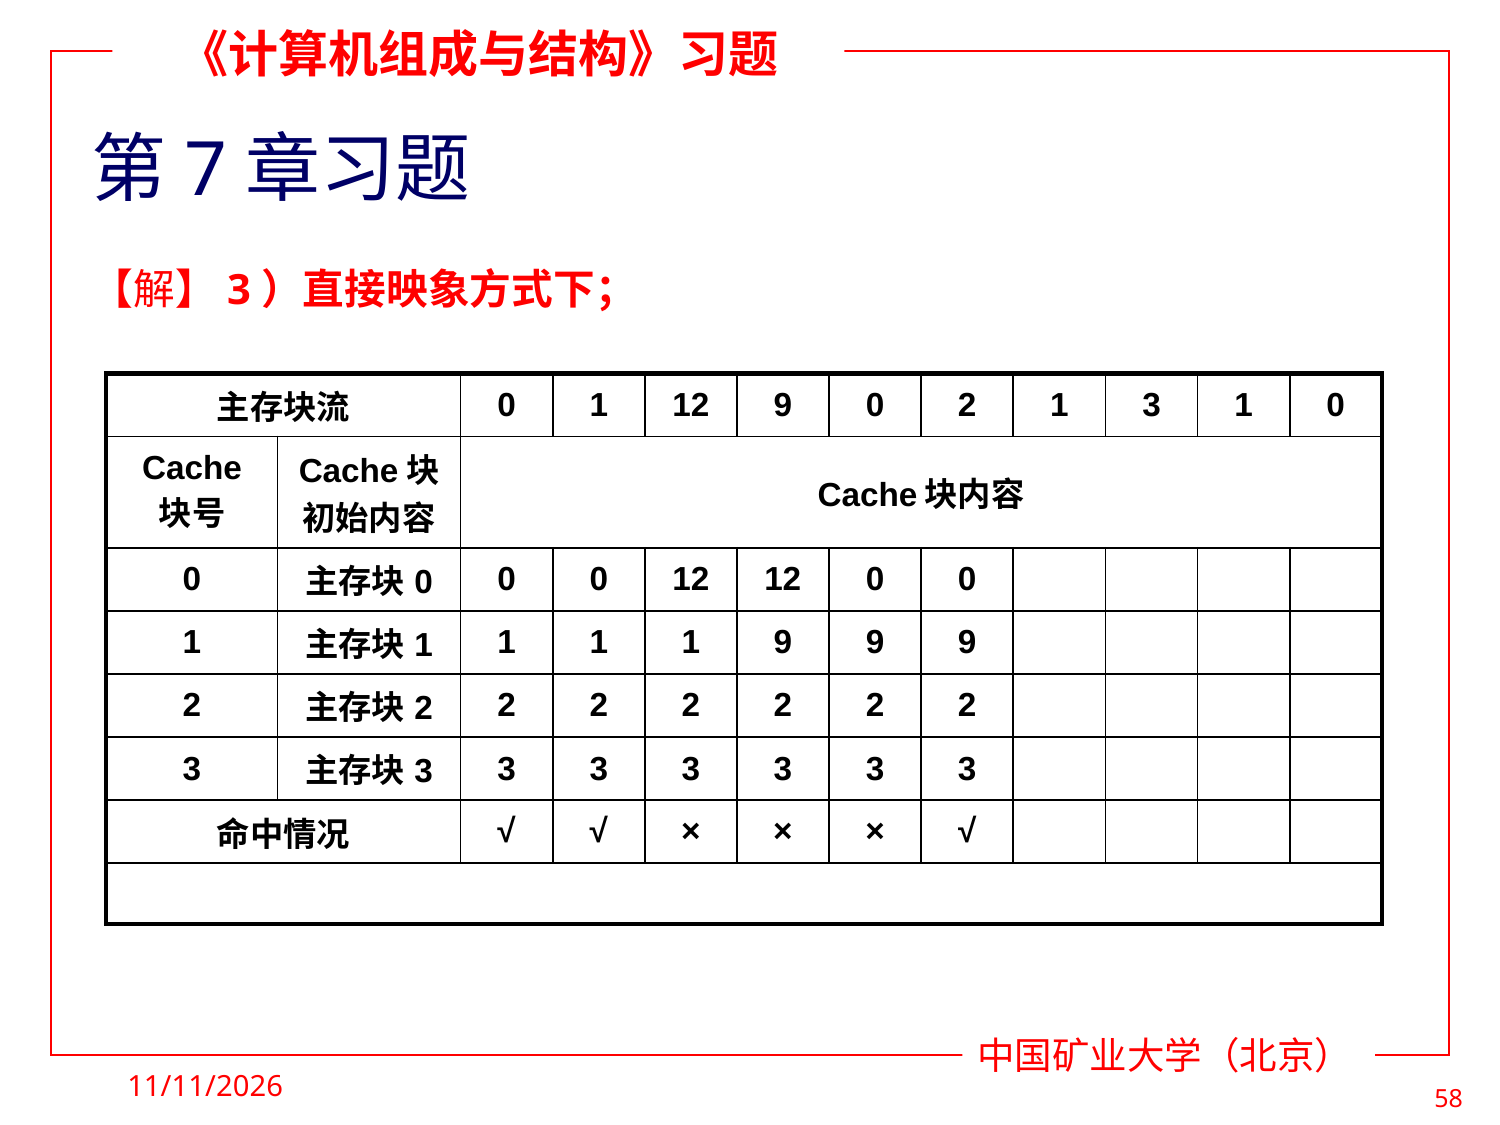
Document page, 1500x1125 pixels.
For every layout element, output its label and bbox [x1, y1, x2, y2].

table_cell [830, 549, 920, 610]
table_cell [830, 675, 920, 736]
table_cell [646, 738, 736, 799]
table_cell [278, 675, 460, 736]
table_cell [554, 801, 644, 862]
table_cell [1198, 612, 1289, 673]
table_cell [1291, 549, 1380, 610]
table_cell [1106, 612, 1197, 673]
table_cell [1014, 738, 1105, 799]
table_cell [461, 612, 552, 673]
table_cell [1014, 675, 1105, 736]
table_cell [108, 675, 277, 736]
table_cell [1106, 549, 1197, 610]
table_cell [1198, 738, 1289, 799]
table_cell [1106, 675, 1197, 736]
table_cell [554, 738, 644, 799]
table_cell [461, 675, 552, 736]
table_cell [108, 864, 1380, 922]
table_cell [108, 801, 460, 862]
table_header [738, 376, 828, 436]
table_cell [461, 801, 552, 862]
table_header [1291, 376, 1380, 436]
table_cell [922, 675, 1012, 736]
table_cell [738, 612, 828, 673]
table_cell [278, 738, 460, 799]
table_cell [554, 549, 644, 610]
table_cell [278, 612, 460, 673]
table_cell [830, 738, 920, 799]
table_header [461, 376, 552, 436]
table_header [922, 376, 1012, 436]
slide_number [112, 1050, 425, 1125]
table_cell [922, 738, 1012, 799]
table_cell [738, 801, 828, 862]
table_header [554, 376, 644, 436]
table_cell [738, 549, 828, 610]
title [76, 111, 1435, 219]
table_cell [108, 437, 277, 547]
table_cell [1106, 801, 1197, 862]
table_cell [1291, 738, 1380, 799]
table_cell [1198, 549, 1289, 610]
table_cell [738, 675, 828, 736]
table_cell [278, 549, 460, 610]
table_cell [1291, 612, 1380, 673]
table_cell [461, 437, 1380, 547]
table_cell [922, 612, 1012, 673]
table_cell [1291, 675, 1380, 736]
table_header [830, 376, 920, 436]
table_cell [278, 437, 460, 547]
table_header [1198, 376, 1289, 436]
table_cell [922, 549, 1012, 610]
table_cell [1014, 612, 1105, 673]
table_header [1106, 376, 1197, 436]
table_header [646, 376, 736, 436]
subtitle [76, 230, 1435, 1004]
table_cell [646, 549, 736, 610]
table_cell [461, 738, 552, 799]
table_cell [646, 801, 736, 862]
table_cell [108, 549, 277, 610]
table_header [108, 376, 460, 436]
table_cell [646, 675, 736, 736]
table_cell [1291, 801, 1380, 862]
table_header [1014, 376, 1105, 436]
table_cell [108, 738, 277, 799]
table_cell [922, 801, 1012, 862]
table_cell [830, 801, 920, 862]
table_cell [108, 612, 277, 673]
table_cell [1198, 801, 1289, 862]
table_cell [1106, 738, 1197, 799]
table_cell [554, 612, 644, 673]
table_cell [738, 738, 828, 799]
table_cell [461, 549, 552, 610]
table_cell [646, 612, 736, 673]
table_cell [1198, 675, 1289, 736]
table_cell [554, 675, 644, 736]
table_cell [1014, 801, 1105, 862]
table_cell [1014, 549, 1105, 610]
table_cell [830, 612, 920, 673]
